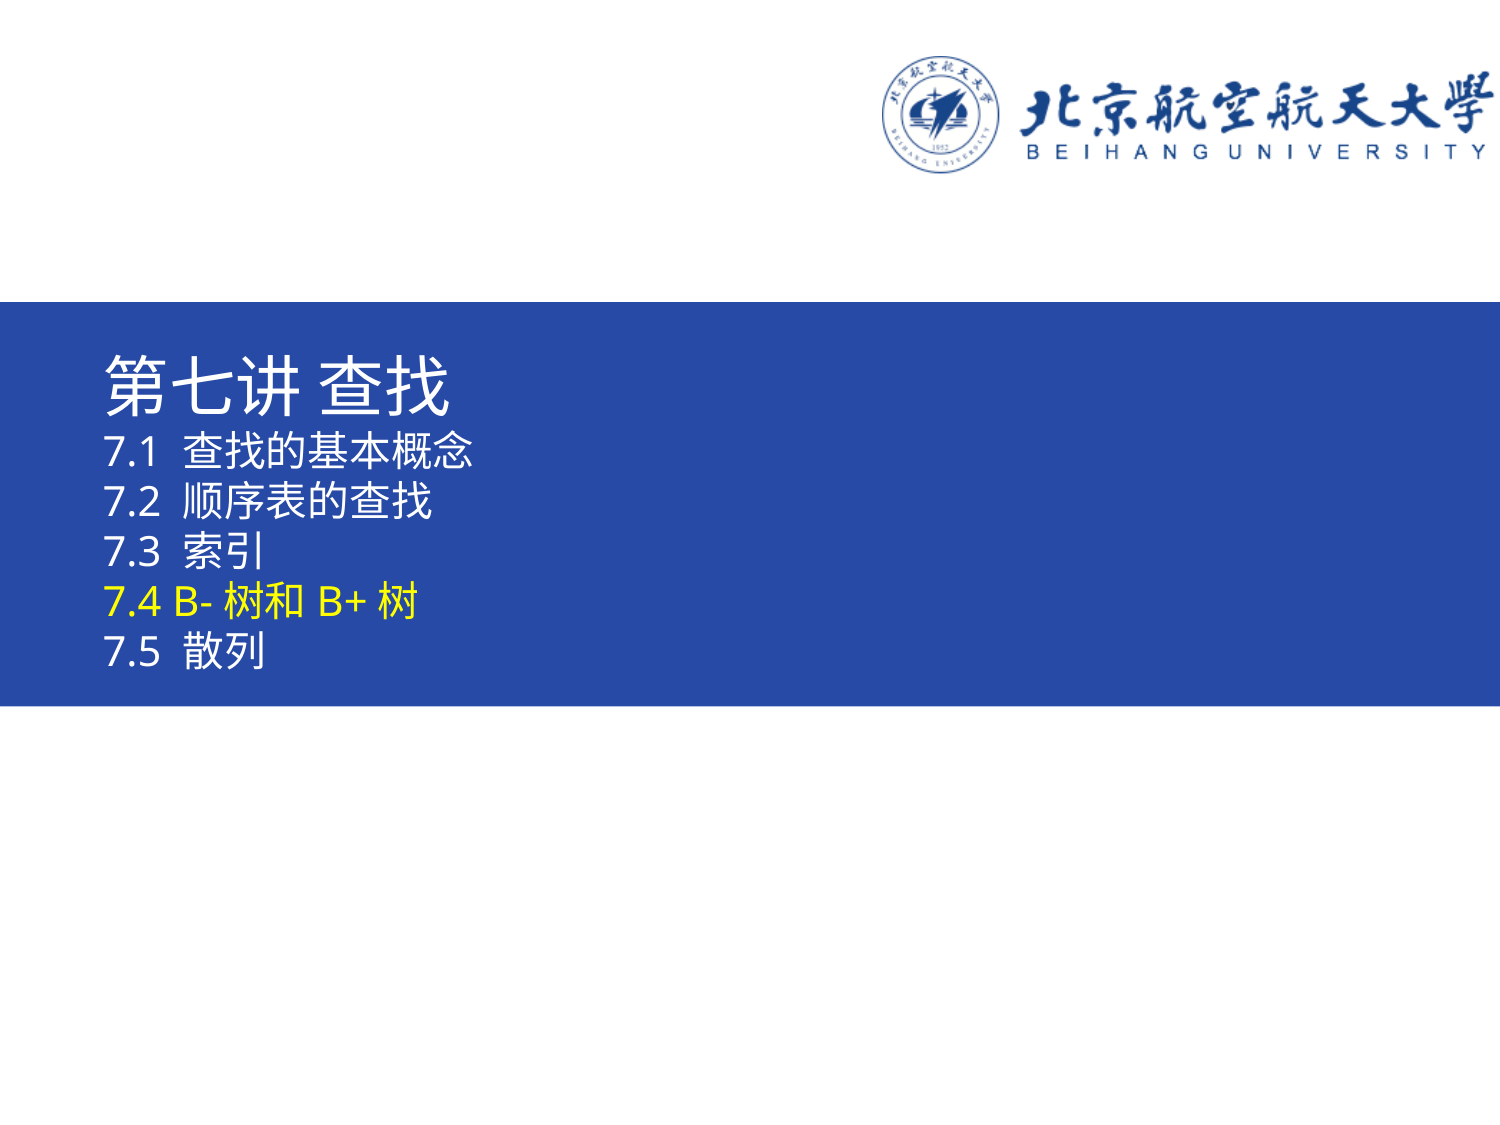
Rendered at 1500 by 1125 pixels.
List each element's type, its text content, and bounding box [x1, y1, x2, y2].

picture [882, 56, 1495, 175]
title 第七讲 查找 7.1 查找的基本概念 7.2 顺序表的查找 7.3 索引 7.4 B-树和B+树 7.5 散列 [87, 575, 1126, 675]
